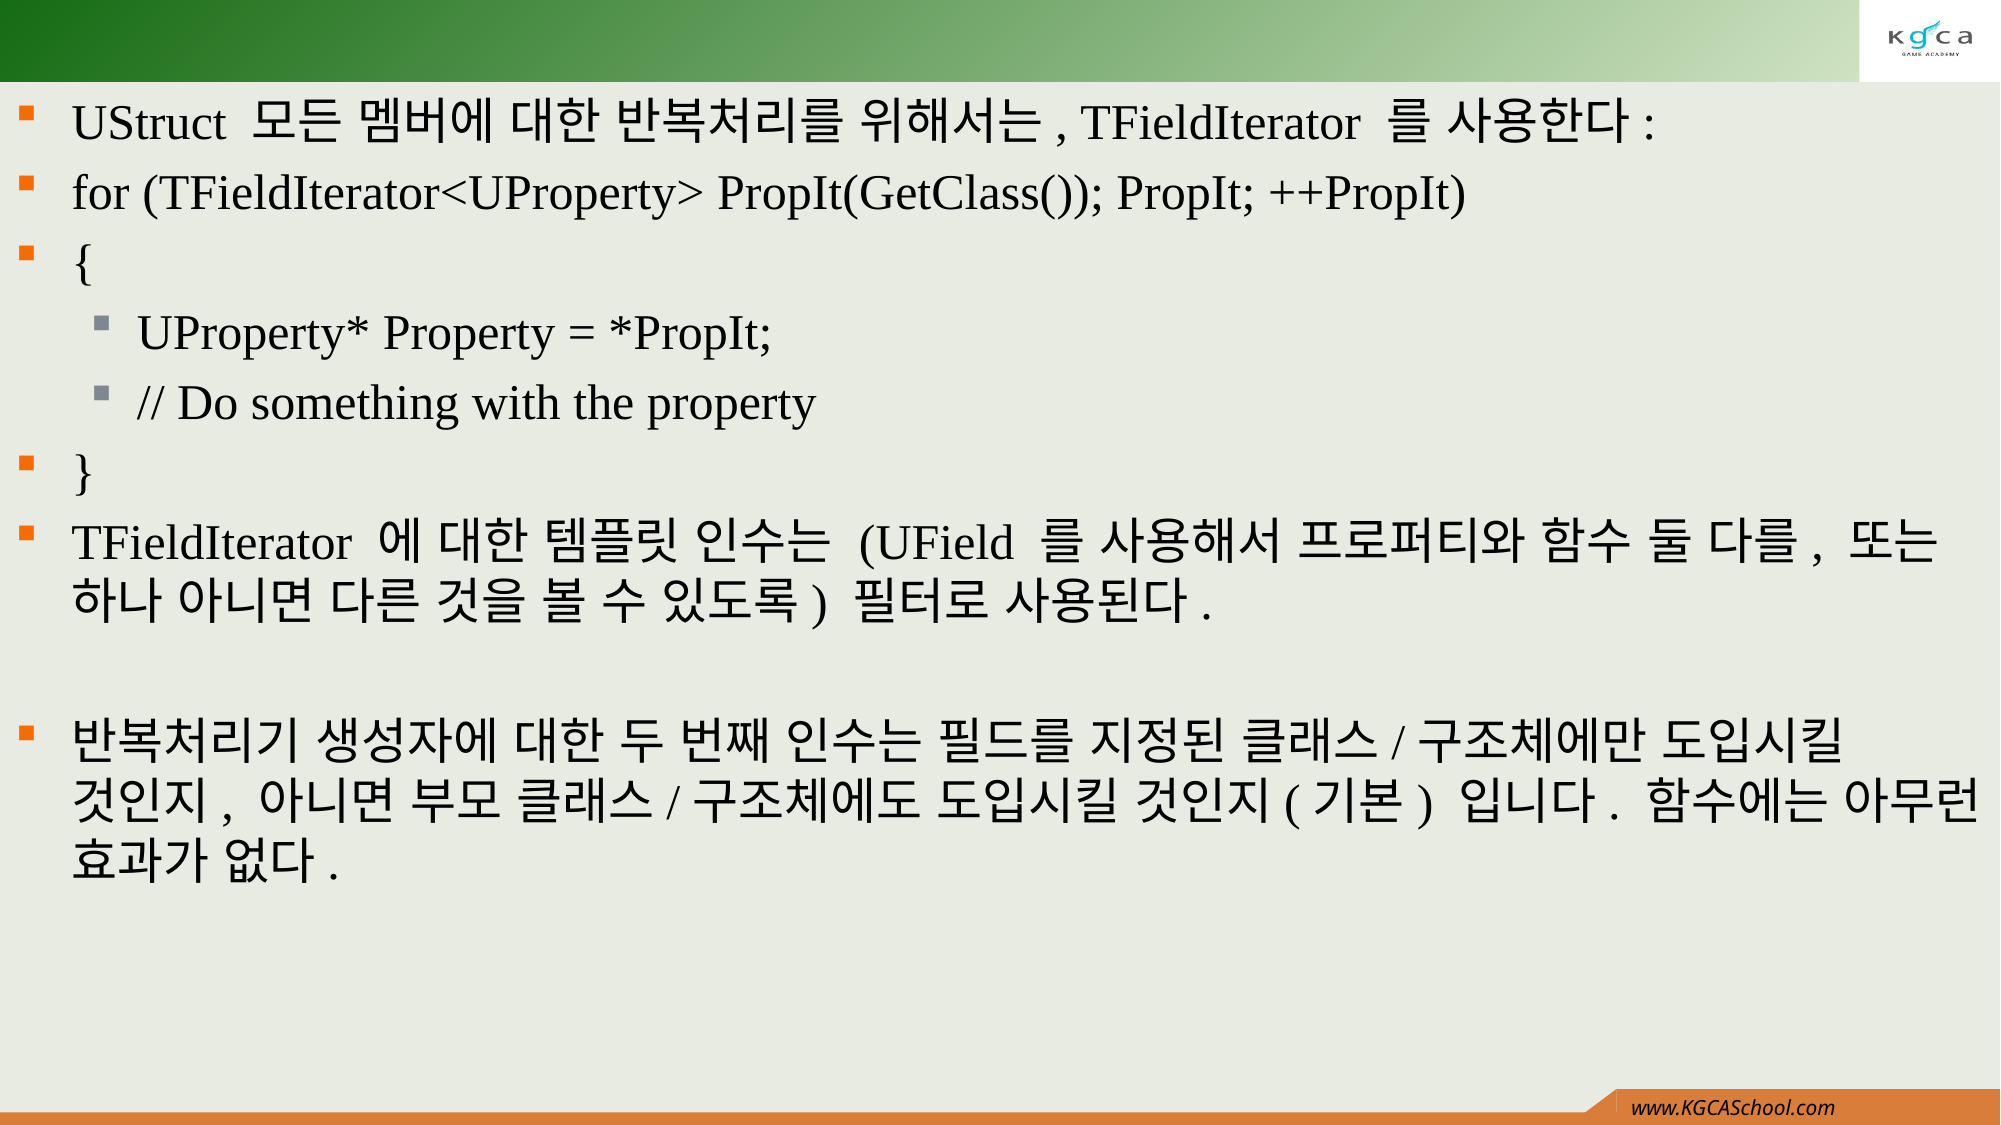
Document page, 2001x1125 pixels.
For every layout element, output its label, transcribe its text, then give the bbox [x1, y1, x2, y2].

picture [1859, 0, 2000, 81]
list UStruct 모든 멤버에 대한 반복처리를 위해서는, TFieldIterator 를 사용한다: for (TFieldIterator<UProperty> PropIt(GetClass()); PropIt; ++PropIt) { UProperty* Property = *PropIt; // Do something with the property } TFieldIterator 에 대한 템플릿 인수는 (UField 를 사용해서 프로퍼티와 함수 둘 다를, 또는 하나 아니면 다른 것을 볼 수 있도록) 필터로 사용된다. 반복처리기 생성자에 대한 두 번째 인수는 필드를 지정된 클래스/구조체에만 도입시킬 것인지, 아니면 부모 클래스/구조체에도 도입시킬 것인지(기본) 입니다. 함수에는 아무런 효과가 없다. [0, 81, 2000, 1055]
